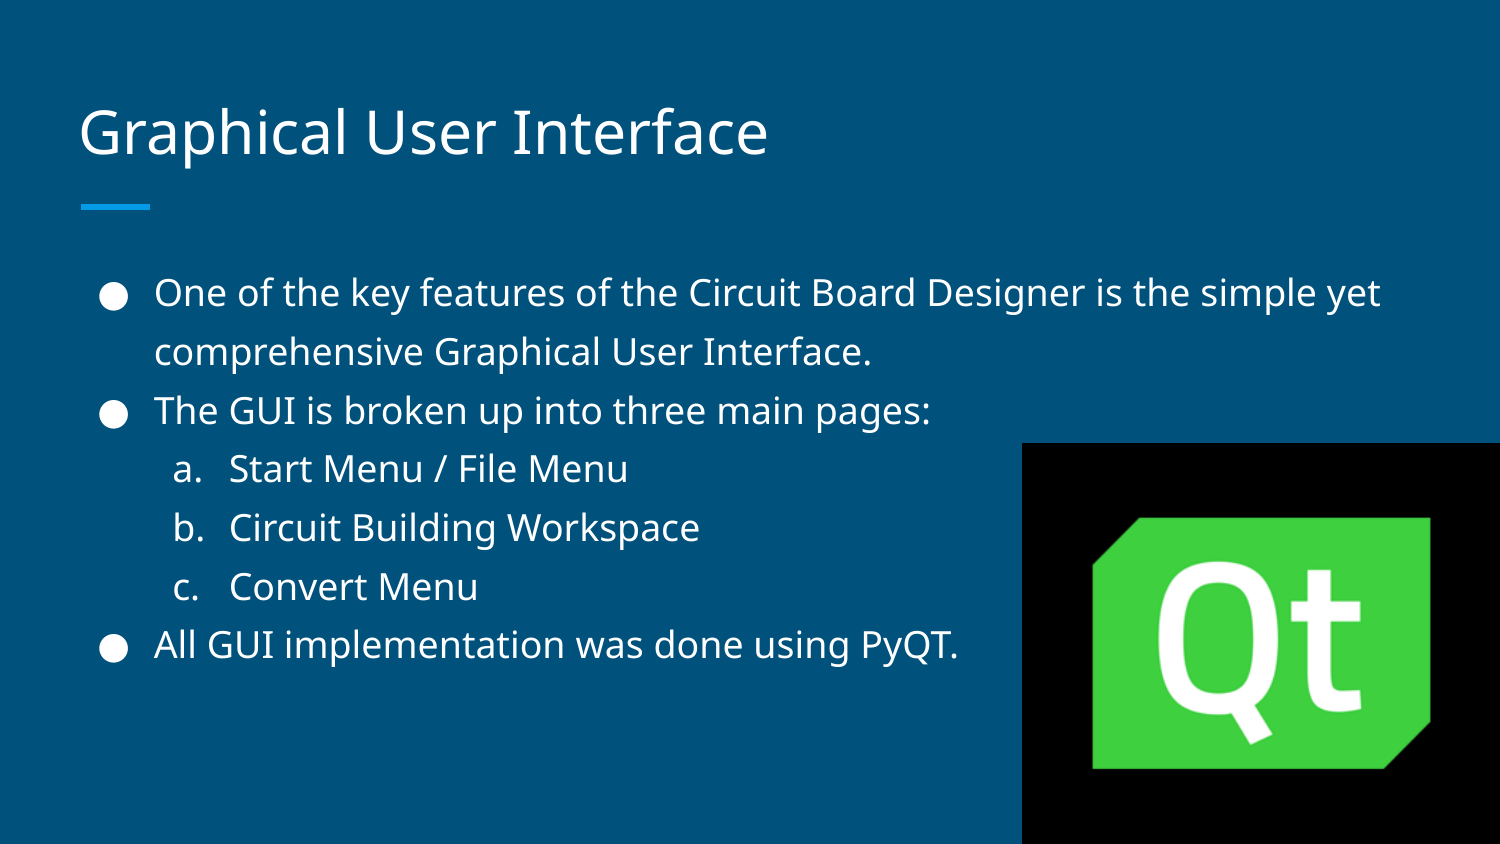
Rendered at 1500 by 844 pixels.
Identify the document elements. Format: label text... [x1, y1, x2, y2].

title Graphical User Interface [63, 75, 1437, 188]
list One of the key features of the Circuit Board Designer is the simple yet comprehensive Graphical User Interface. The GUI is broken up into three main pages: Start Menu / File Menu Circuit Building Workspace Convert Menu All GUI implementation was done using PyQT. [63, 244, 1437, 750]
picture [1023, 444, 1500, 844]
